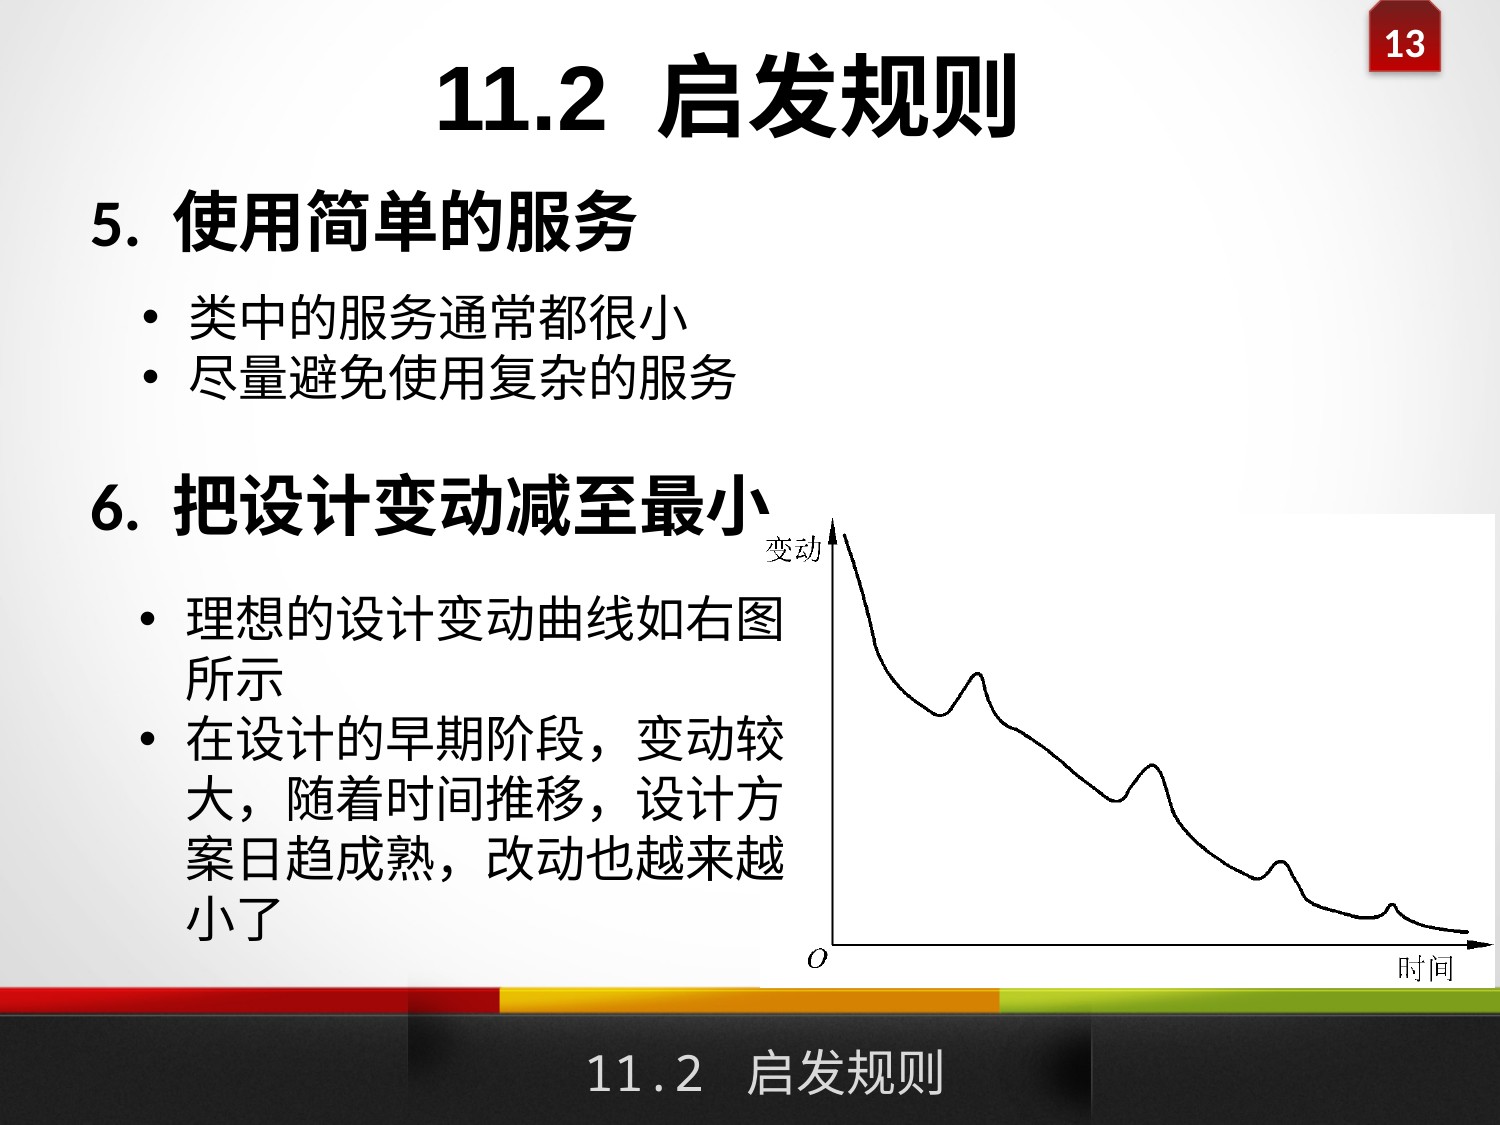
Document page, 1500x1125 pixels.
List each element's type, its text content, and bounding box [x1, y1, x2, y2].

text_box 类中的服务通常都很小 尽量避免使用复杂的服务 [127, 278, 754, 414]
text_box 5. 使用简单的服务 [74, 172, 1425, 272]
picture [0, 0, 1500, 1125]
text_box 理想的设计变动曲线如右图所示 在设计的早期阶段，变动较大，随着时间推移，设计方案日趋成熟，改动也越来越小了 [123, 580, 755, 956]
text_box 6. 把设计变动减至最小 [74, 456, 1425, 556]
title 11.2 启发规则 [41, 0, 1392, 188]
text_box 11.2 启发规则 [458, 1032, 1073, 1111]
